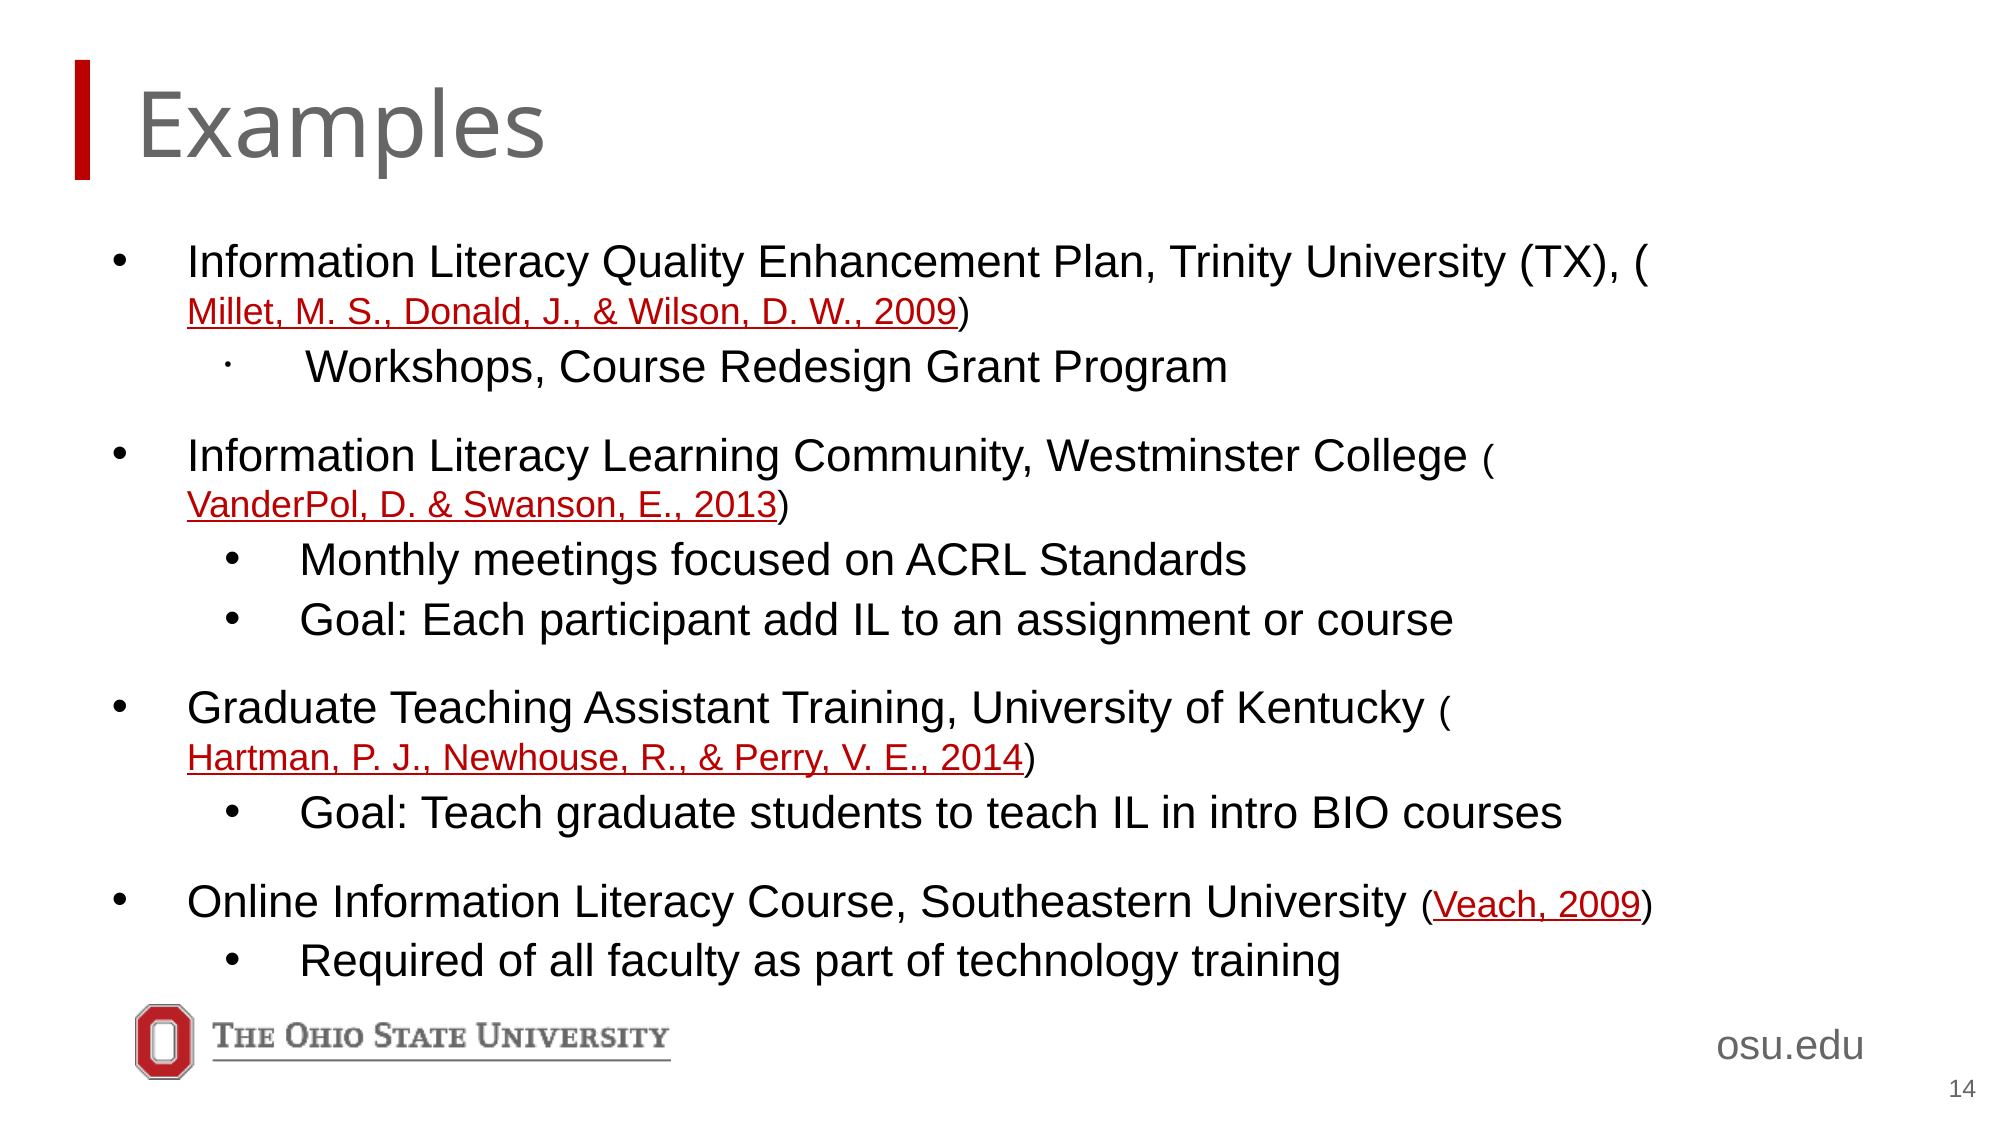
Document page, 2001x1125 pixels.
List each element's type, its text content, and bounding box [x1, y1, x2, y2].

list Information Literacy Quality Enhancement Plan, Trinity University (TX), (Millet, M. S., Donald, J., & Wilson, D. W., 2009) Workshops, Course Redesign Grant Program Information Literacy Learning Community, Westminster College (VanderPol, D. & Swanson, E., 2013) Monthly meetings focused on ACRL Standards Goal: Each participant add IL to an assignment or course Graduate Teaching Assistant Training, University of Kentucky (Hartman, P. J., Newhouse, R., & Perry, V. E., 2014) Goal: Teach graduate students to teach IL in intro BIO courses Online Information Literacy Course, Southeastern University (Veach, 2009) Required of all faculty as part of technology training [0, 210, 1925, 935]
title Examples [0, 29, 2000, 210]
picture [135, 1004, 671, 1080]
slide_number 14 [1925, 1050, 2000, 1125]
